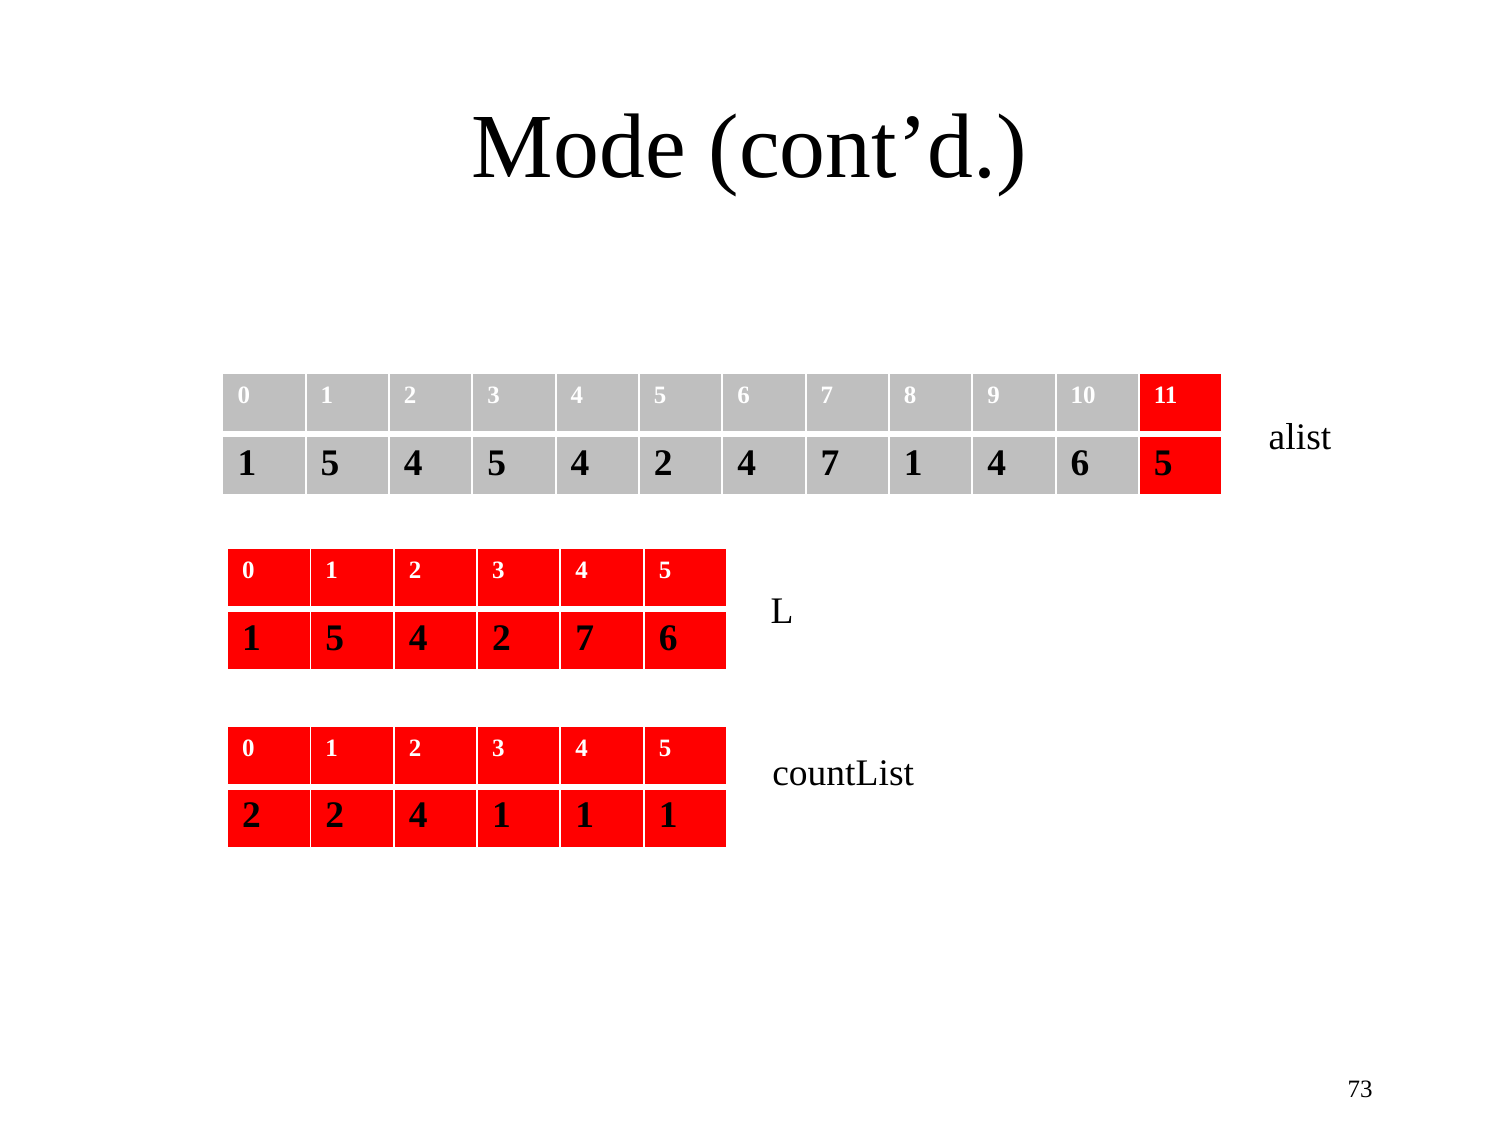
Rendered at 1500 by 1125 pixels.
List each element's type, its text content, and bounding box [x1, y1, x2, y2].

table_header 3 [473, 374, 555, 431]
table_cell 1 [478, 790, 559, 847]
text_box alist [1253, 404, 1371, 465]
table_header 11 [1140, 374, 1221, 431]
table_header 2 [395, 549, 476, 606]
table_cell 7 [561, 612, 643, 669]
table_header 0 [223, 374, 305, 431]
table_cell 1 [645, 790, 726, 847]
table_cell 2 [640, 437, 721, 494]
table_cell 1 [228, 612, 310, 669]
slide_number 73 [1074, 1049, 1388, 1125]
text_box L [755, 578, 873, 639]
table_header 1 [311, 727, 393, 784]
table_cell 4 [557, 437, 638, 494]
table_cell 6 [1057, 437, 1138, 494]
table_cell 1 [223, 437, 305, 494]
text_box countList [757, 740, 935, 801]
table_header 5 [645, 727, 726, 784]
table_cell 4 [723, 437, 805, 494]
table_header 3 [478, 727, 559, 784]
table_cell 1 [890, 437, 971, 494]
table_header 4 [561, 549, 643, 606]
table_header 3 [478, 549, 559, 606]
table_header 1 [311, 549, 393, 606]
table_cell 2 [228, 790, 310, 847]
table_header 2 [390, 374, 471, 431]
table_cell 4 [390, 437, 471, 494]
table_cell 5 [311, 612, 393, 669]
table_cell 1 [561, 790, 643, 847]
table_cell 5 [473, 437, 555, 494]
table_header 5 [640, 374, 721, 431]
table_header 0 [228, 727, 310, 784]
table_header 4 [561, 727, 643, 784]
table_header 7 [807, 374, 888, 431]
table_header 4 [557, 374, 638, 431]
table_header 10 [1057, 374, 1138, 431]
table_cell 2 [478, 612, 559, 669]
table_header 0 [228, 549, 310, 606]
table_cell 5 [307, 437, 388, 494]
table_header 8 [890, 374, 971, 431]
table_cell 5 [1140, 437, 1221, 494]
table_header 1 [307, 374, 388, 431]
table_header 6 [723, 374, 805, 431]
table_header 2 [395, 727, 476, 784]
table_cell 4 [973, 437, 1055, 494]
table_cell 4 [395, 612, 476, 669]
table_cell 6 [645, 612, 726, 669]
table_cell 4 [395, 790, 476, 847]
table_cell 7 [807, 437, 888, 494]
title Mode (cont’d.) [112, 46, 1388, 235]
table_cell 2 [311, 790, 393, 847]
table_header 9 [973, 374, 1055, 431]
table_header 5 [645, 549, 726, 606]
